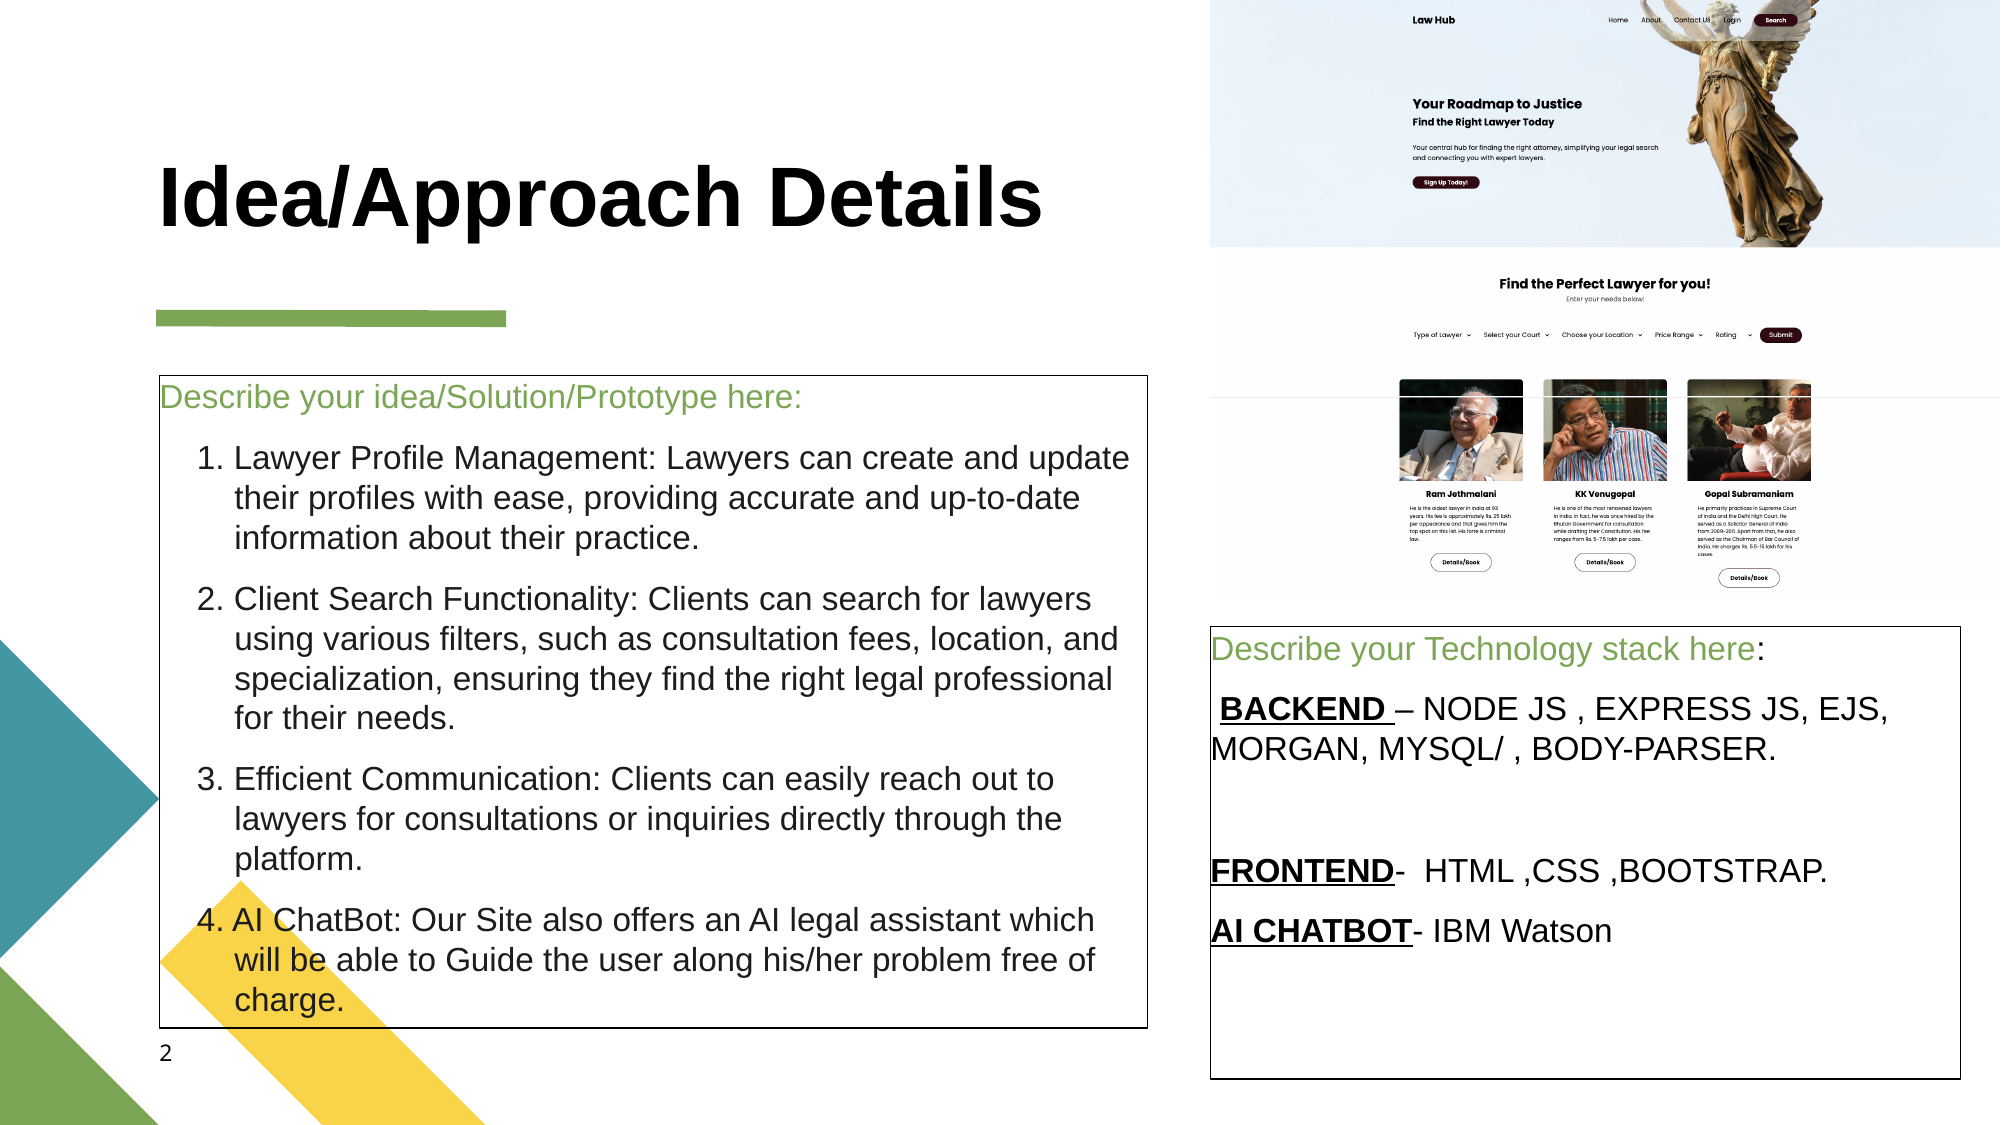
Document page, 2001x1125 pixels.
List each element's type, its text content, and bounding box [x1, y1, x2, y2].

picture [1210, 0, 2000, 396]
text_box Describe your Technology stack here: BACKEND – NODE JS , EXPRESS JS, EJS, MORGAN, MYSQL/ , BODY-PARSER. FRONTEND- HTML ,CSS ,BOOTSTRAP. AI CHATBOT- IBM Watson [1210, 626, 1961, 1080]
title Idea/Approach Details [158, 144, 1066, 245]
list Describe your idea/Solution/Prototype here: 1. Lawyer Profile Management: Lawyers can create and update their profiles with ease, providing accurate and up-to-date information about their practice. 2. Client Search Functionality: Clients can search for lawyers using various filters, such as consultation fees, location, and specialization, ensuring they find the right legal professional for their needs. 3. Efficient Communication: Clients can easily reach out to lawyers for consultations or inquiries directly through the platform. 4. AI ChatBot: Our Site also offers an AI legal assistant which will be able to Guide the user along his/her problem free of charge. [159, 375, 1148, 1029]
slide_number 2 [159, 1038, 246, 1080]
picture [1210, 397, 2000, 596]
